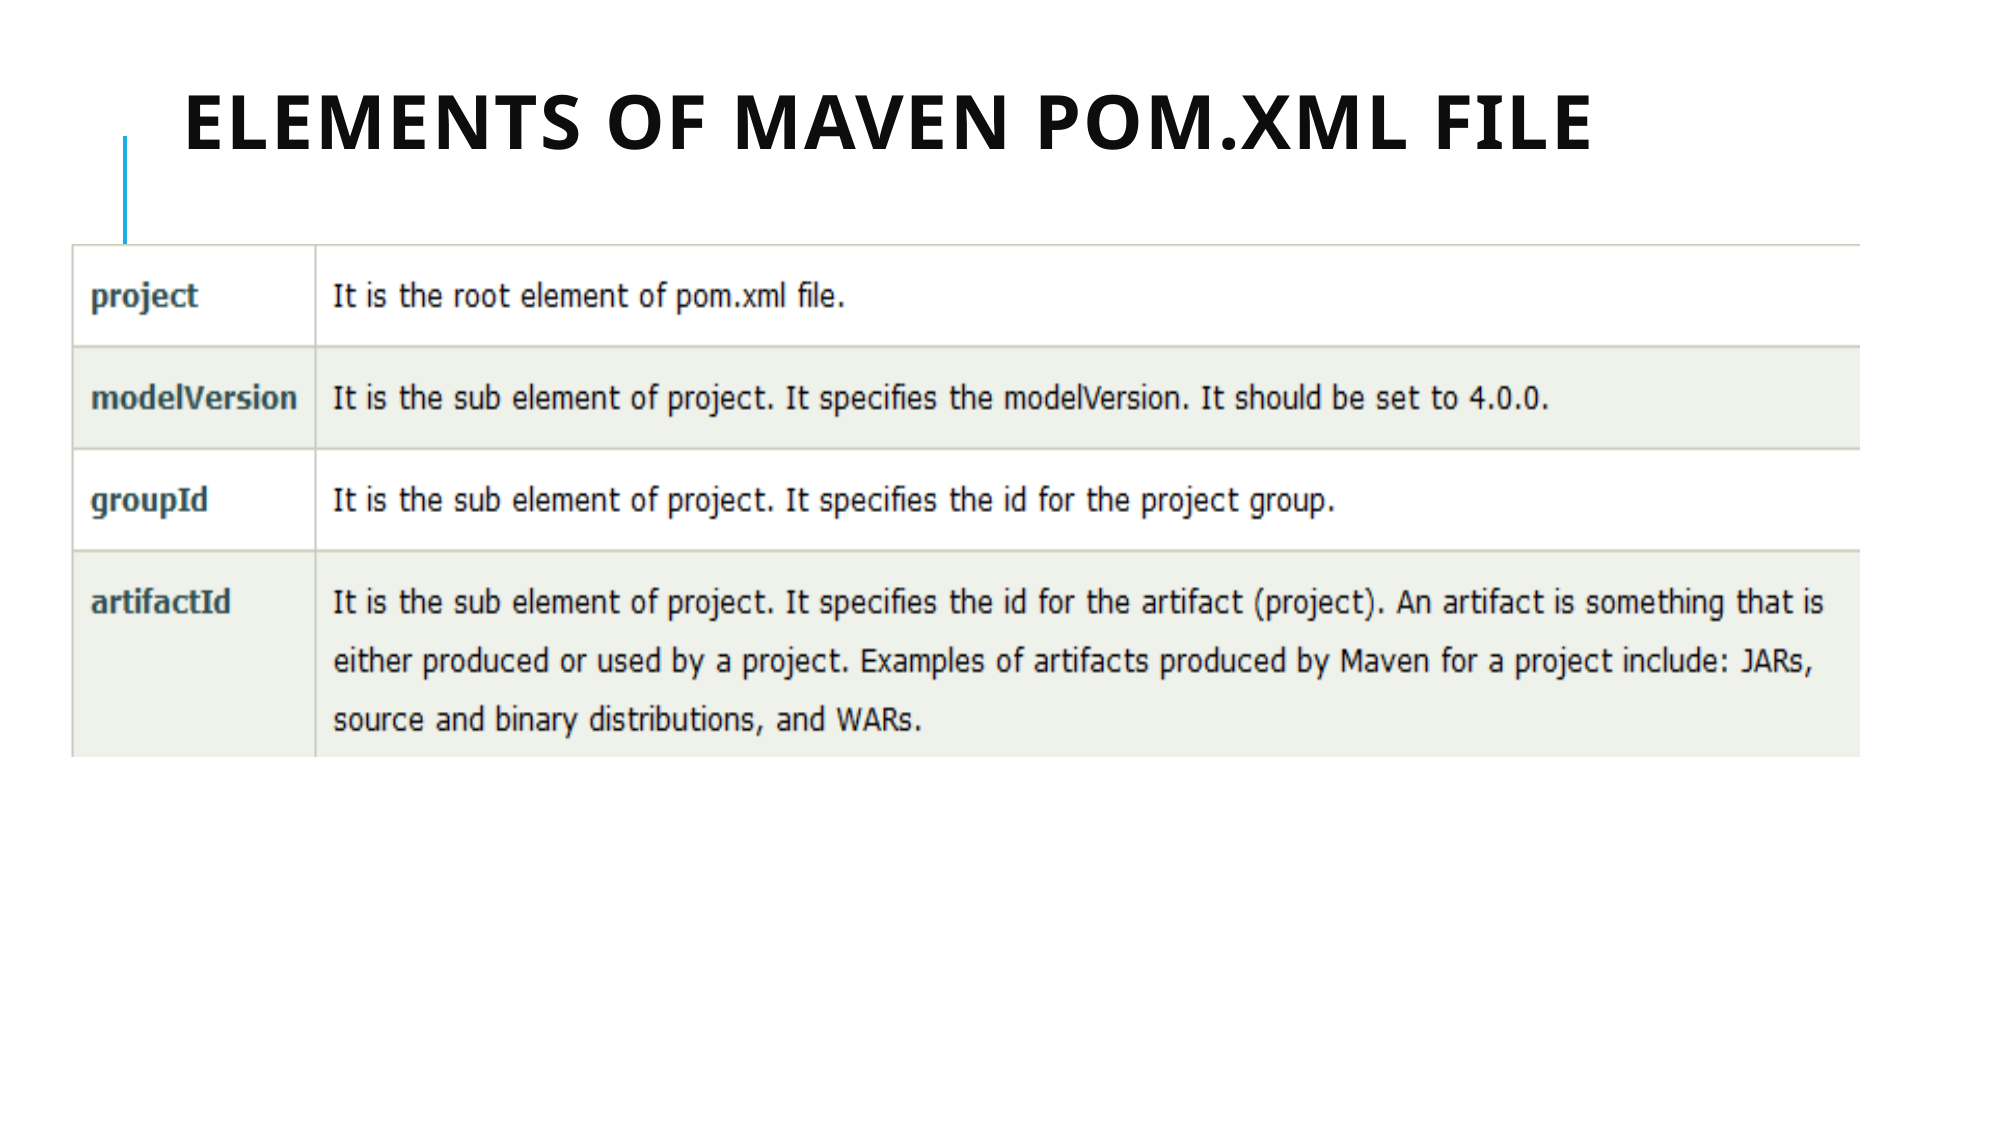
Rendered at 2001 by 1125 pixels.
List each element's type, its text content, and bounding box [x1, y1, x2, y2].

title Elements of maven pom.xml file [168, 68, 1763, 189]
picture [70, 243, 1861, 757]
